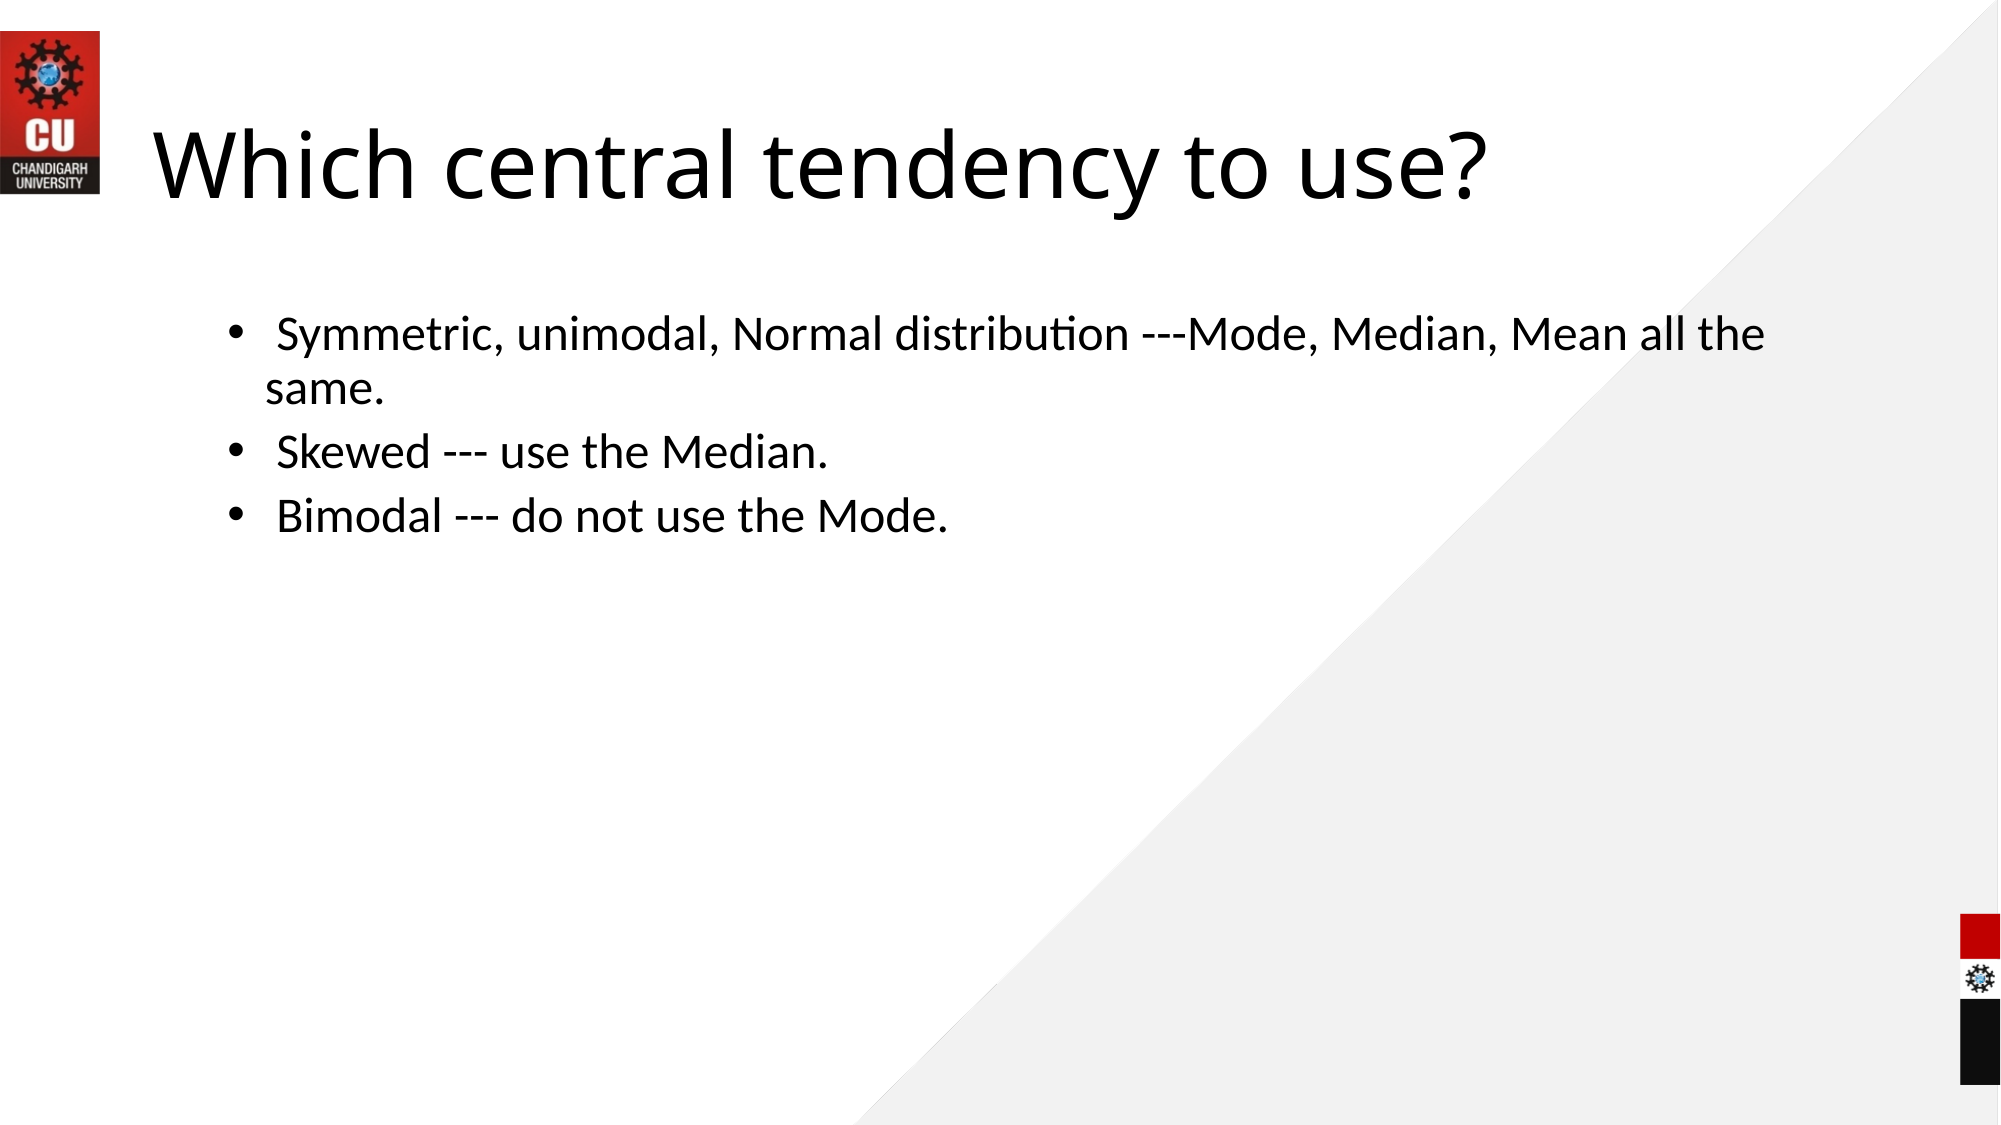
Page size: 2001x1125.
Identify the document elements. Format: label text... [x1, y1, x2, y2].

title Which central tendency to use? [137, 59, 1863, 278]
list Symmetric, unimodal, Normal distribution ---Mode, Median, Mean all the same. Skewed --- use the Median. Bimodal --- do not use the Mode. [137, 299, 1863, 1014]
picture [0, 0, 2001, 1125]
